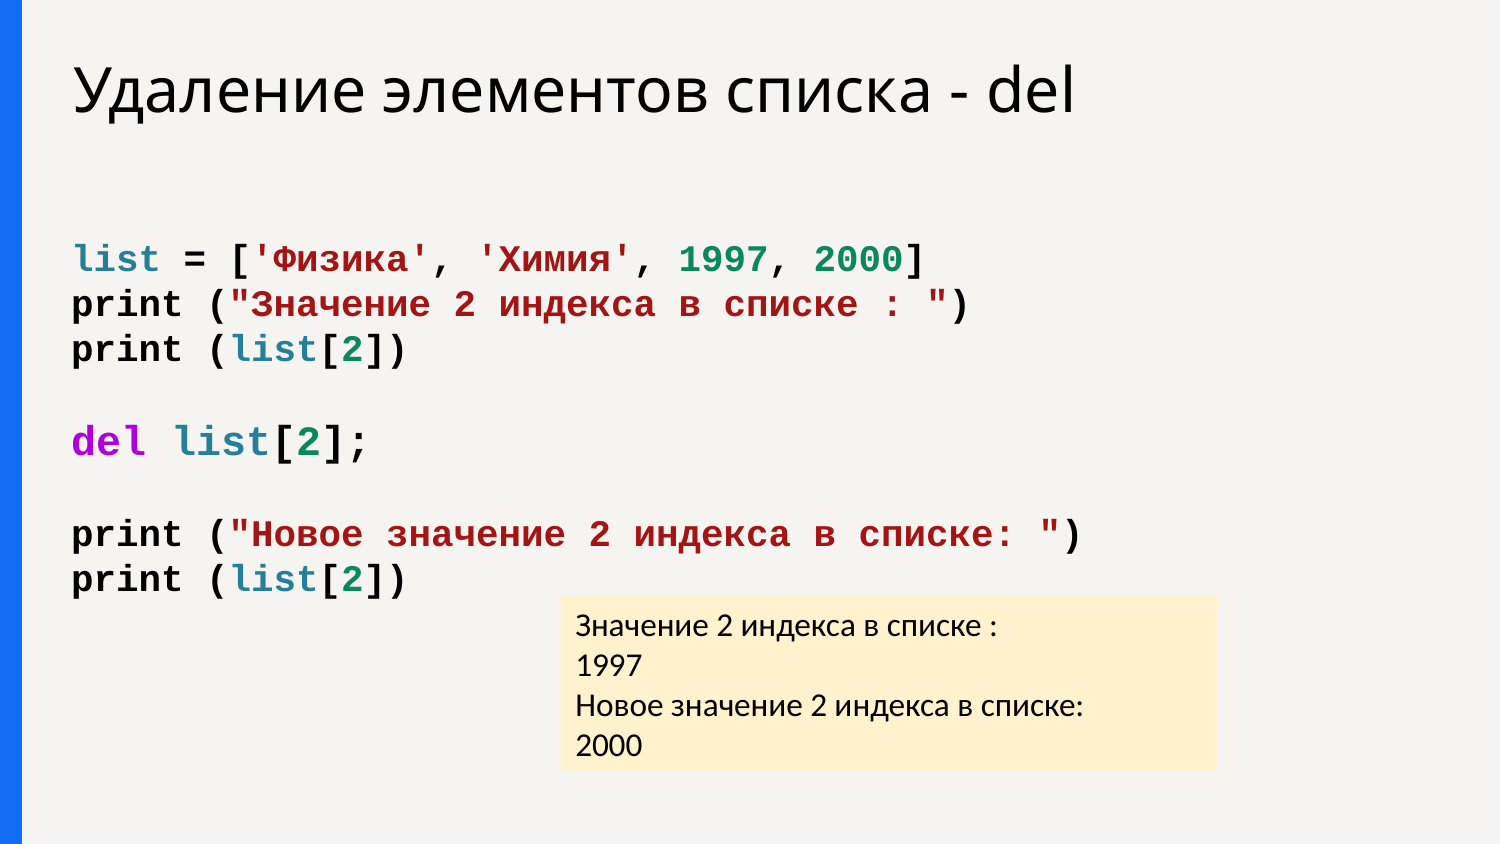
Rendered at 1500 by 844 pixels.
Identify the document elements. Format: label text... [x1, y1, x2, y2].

text_box [0, 0, 22, 844]
text_box Значение 2 индекса в списке : 1997 Новое значение 2 индекса в списке: 2000 [560, 595, 1218, 771]
title Удаление элементов списка - del [58, 34, 1324, 188]
text_box list = ['Физика', 'Химия', 1997, 2000] print ("Значение 2 индекса в списке : ") print (list[2]) del list[2]; print ("Новое значение 2 индекса в списке: ") print (list[2]) [56, 218, 1443, 745]
